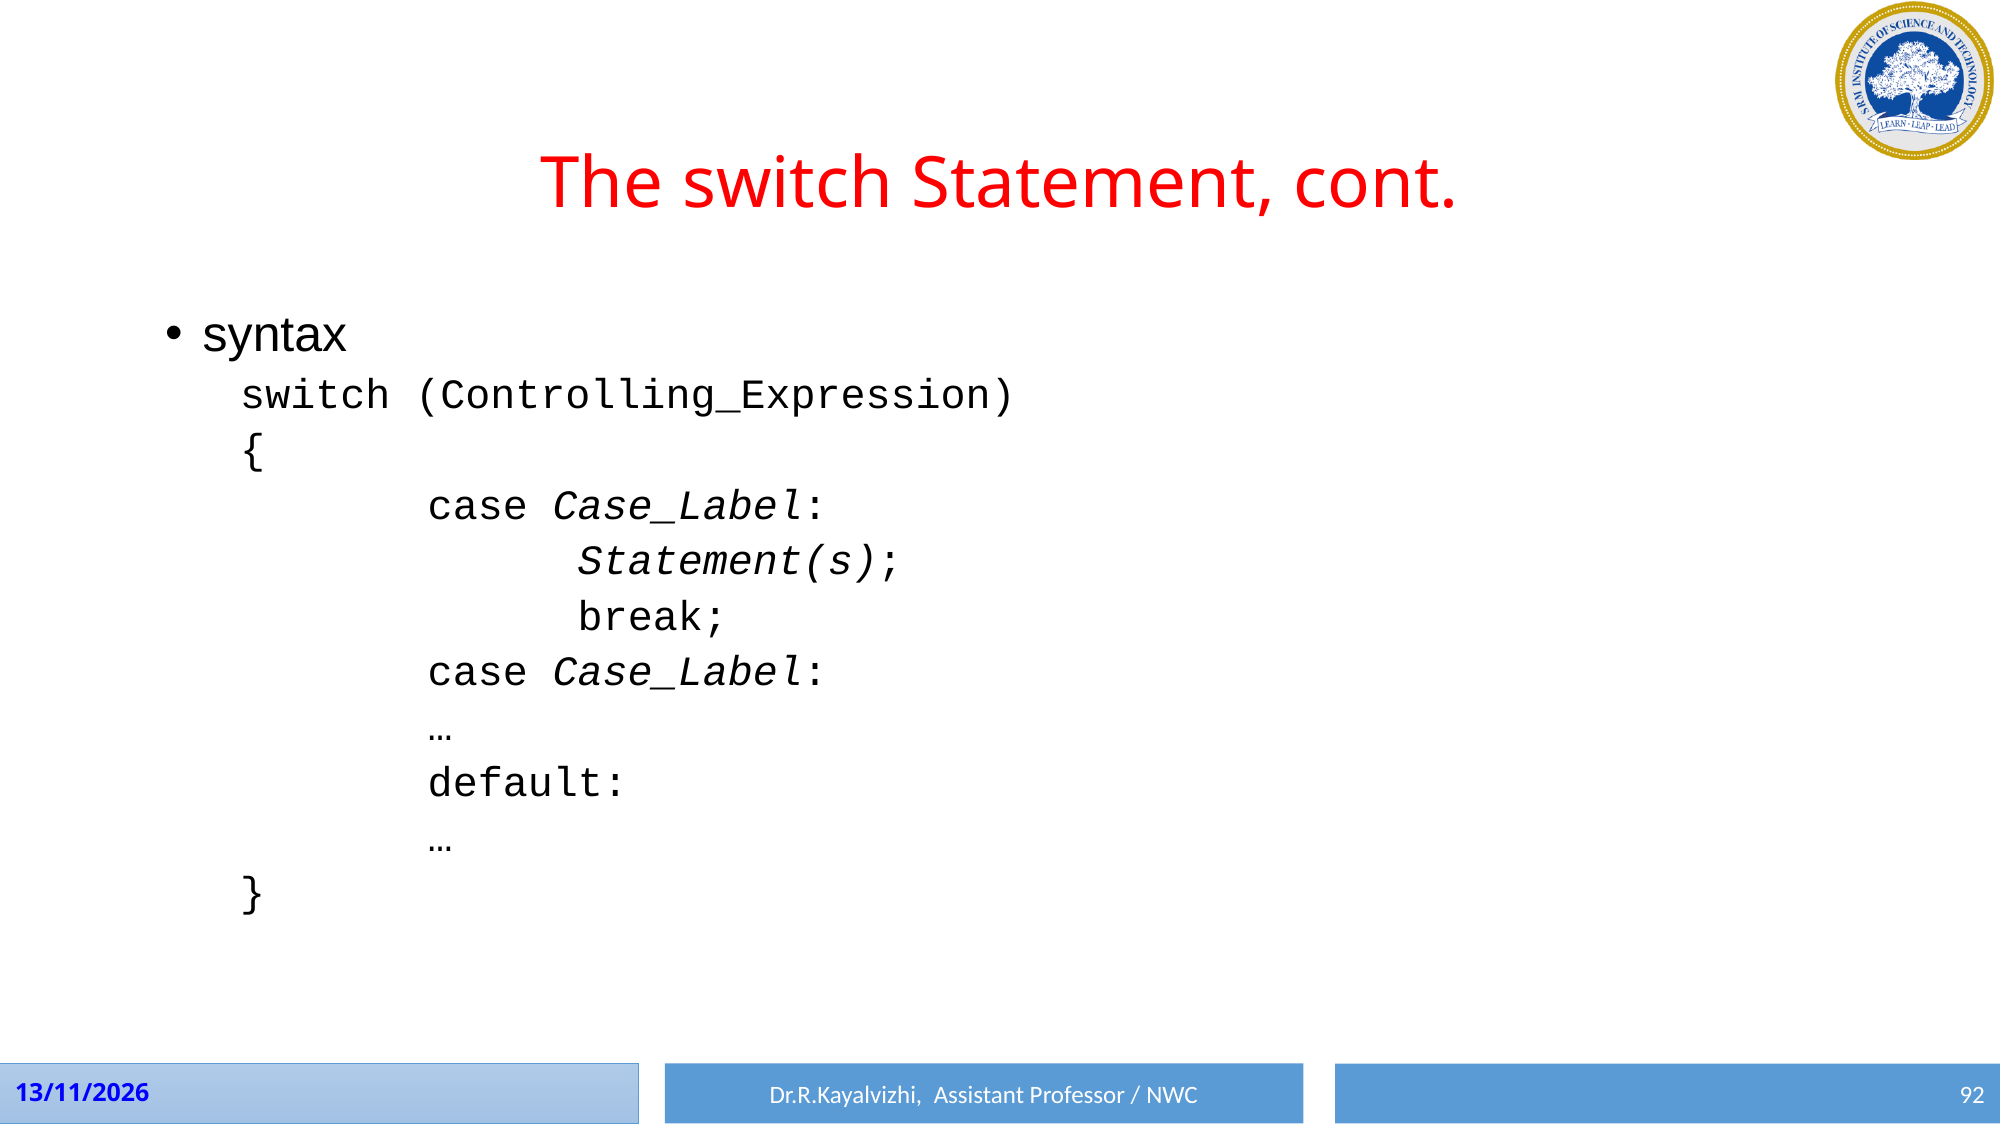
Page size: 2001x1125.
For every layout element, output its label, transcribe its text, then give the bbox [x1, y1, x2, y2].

list syntax switch (Controlling_Expression) { case Case_Label: Statement(s); break; case Case_Label: … default: … } [150, 300, 1850, 954]
slide_number 92 [1335, 1063, 2000, 1124]
title The switch Statement, cont. [150, 83, 1850, 287]
picture [1835, 1, 1994, 160]
text_box 01-08-2023 [0, 1063, 639, 1124]
text_box Dr.R.Kayalvizhi, Assistant Professor / NWC [664, 1063, 1304, 1124]
